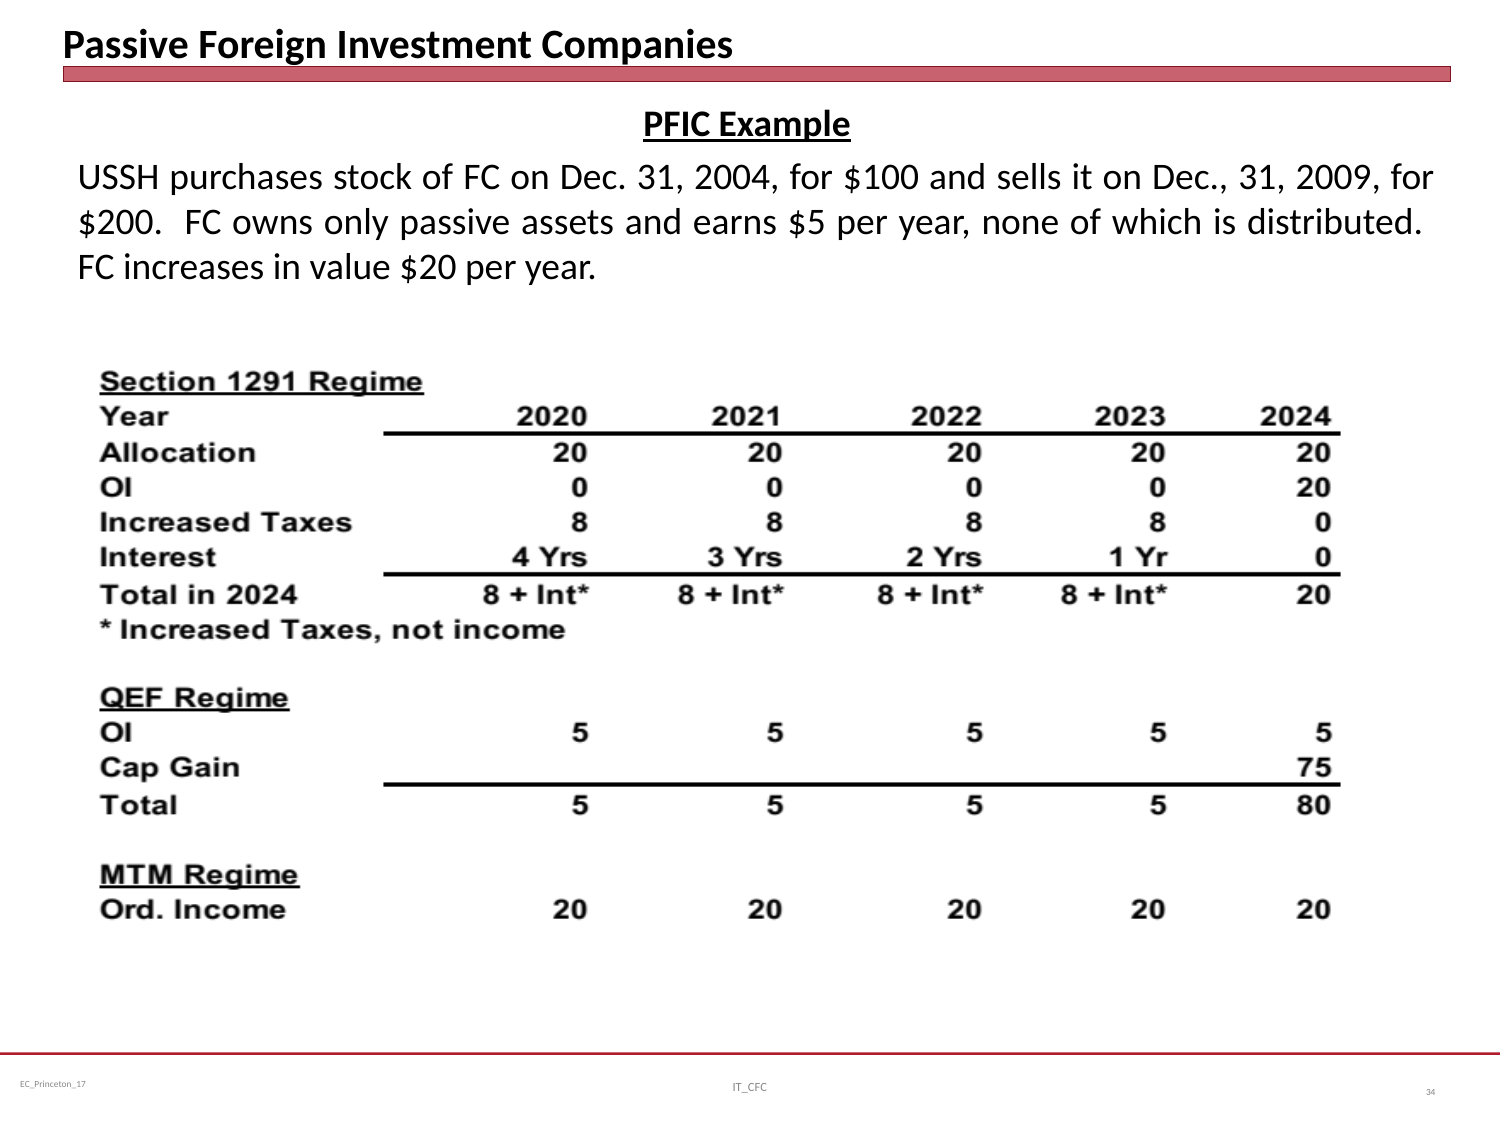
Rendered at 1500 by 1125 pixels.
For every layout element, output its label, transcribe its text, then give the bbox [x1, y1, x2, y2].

footer IT_CFC [512, 1056, 988, 1117]
title Passive Foreign Investment Companies [62, 6, 1451, 67]
list PFIC Example USSH purchases stock of FC on Dec. 31, 2004, for $100 and sells it on Dec., 31, 2009, for $200. FC owns only passive assets and earns $5 per year, none of which is distributed. FC increases in value $20 per year. [63, 87, 1451, 1041]
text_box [92, 362, 1456, 959]
slide_number 34 [1375, 1061, 1451, 1122]
